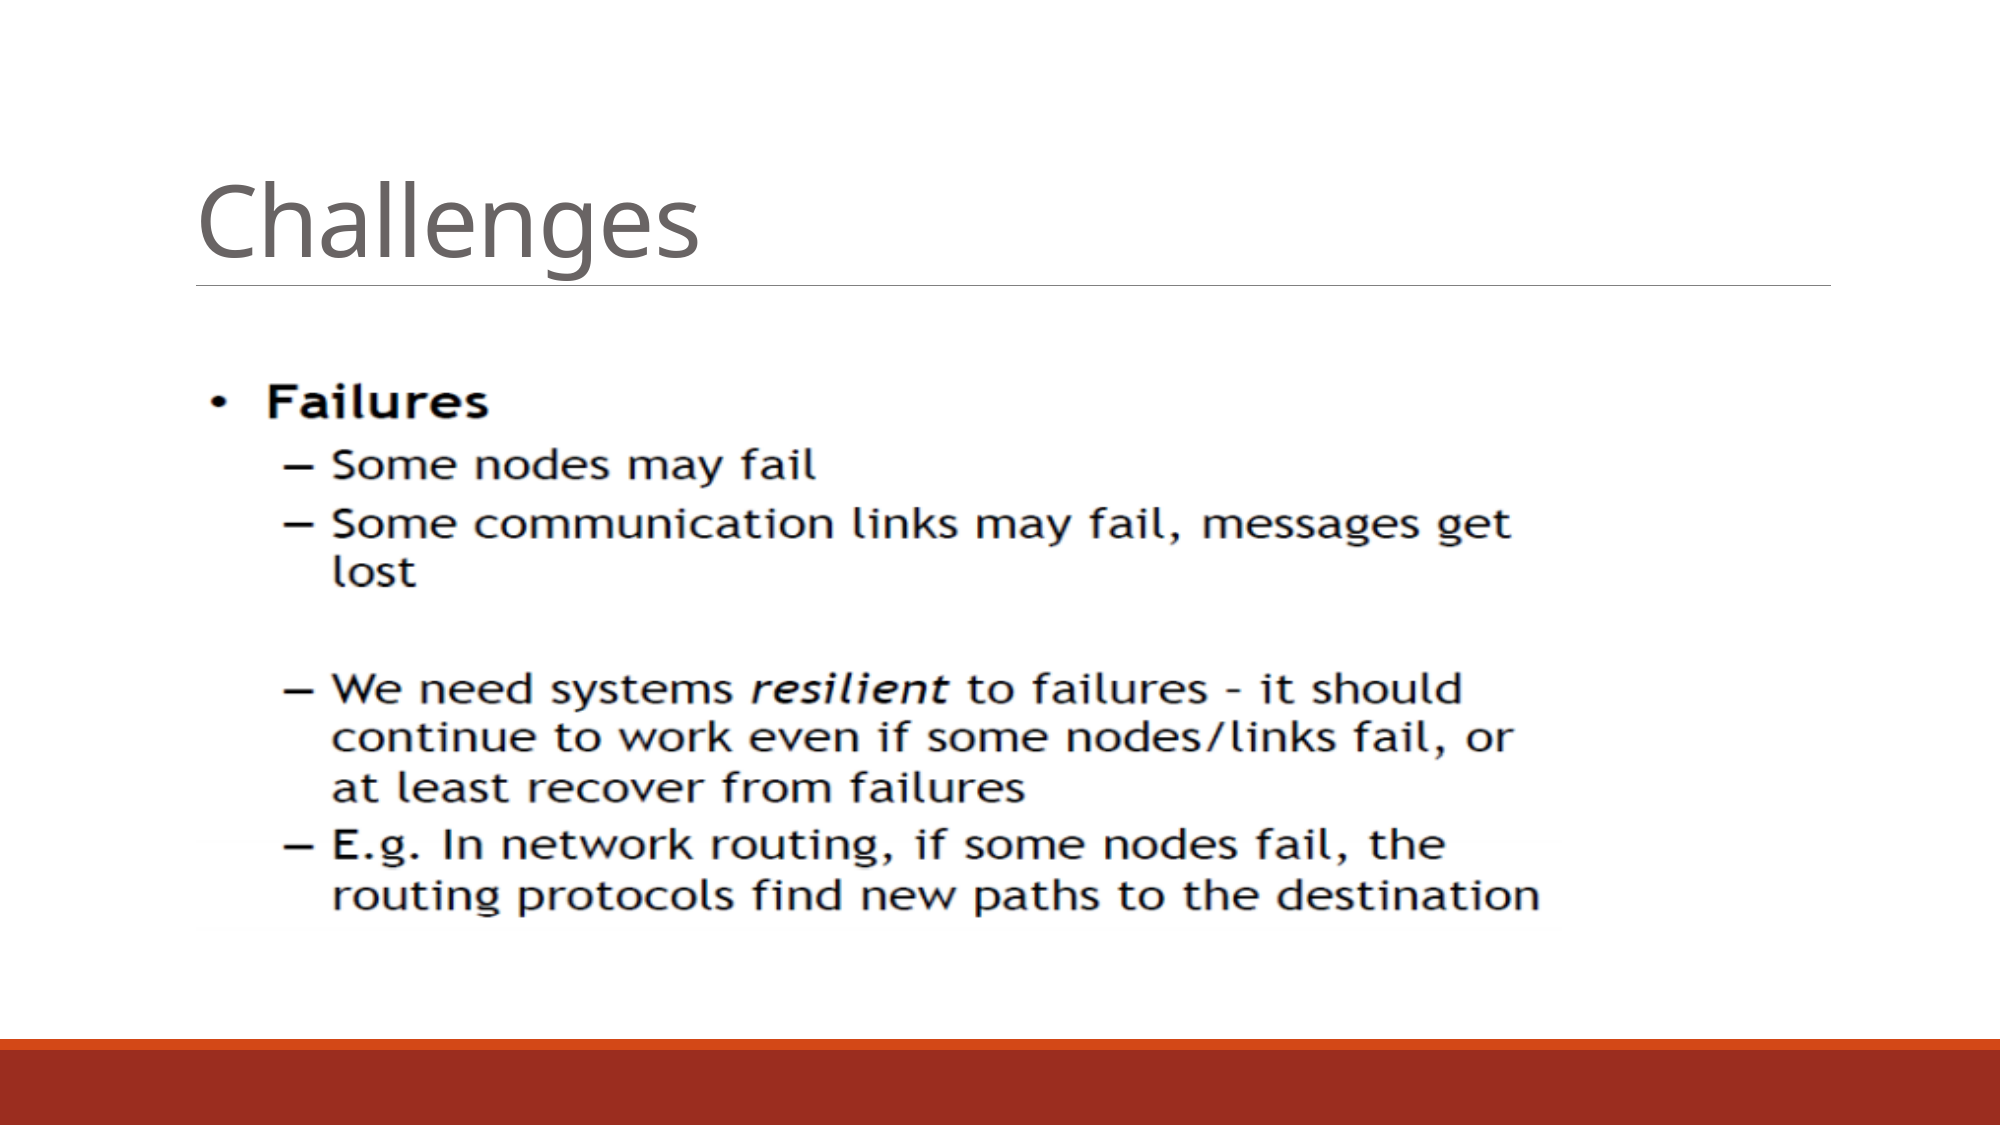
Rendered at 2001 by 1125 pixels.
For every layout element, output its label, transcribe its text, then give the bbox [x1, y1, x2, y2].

title Challenges [180, 47, 1830, 285]
picture [179, 343, 1642, 964]
list [180, 302, 1830, 963]
